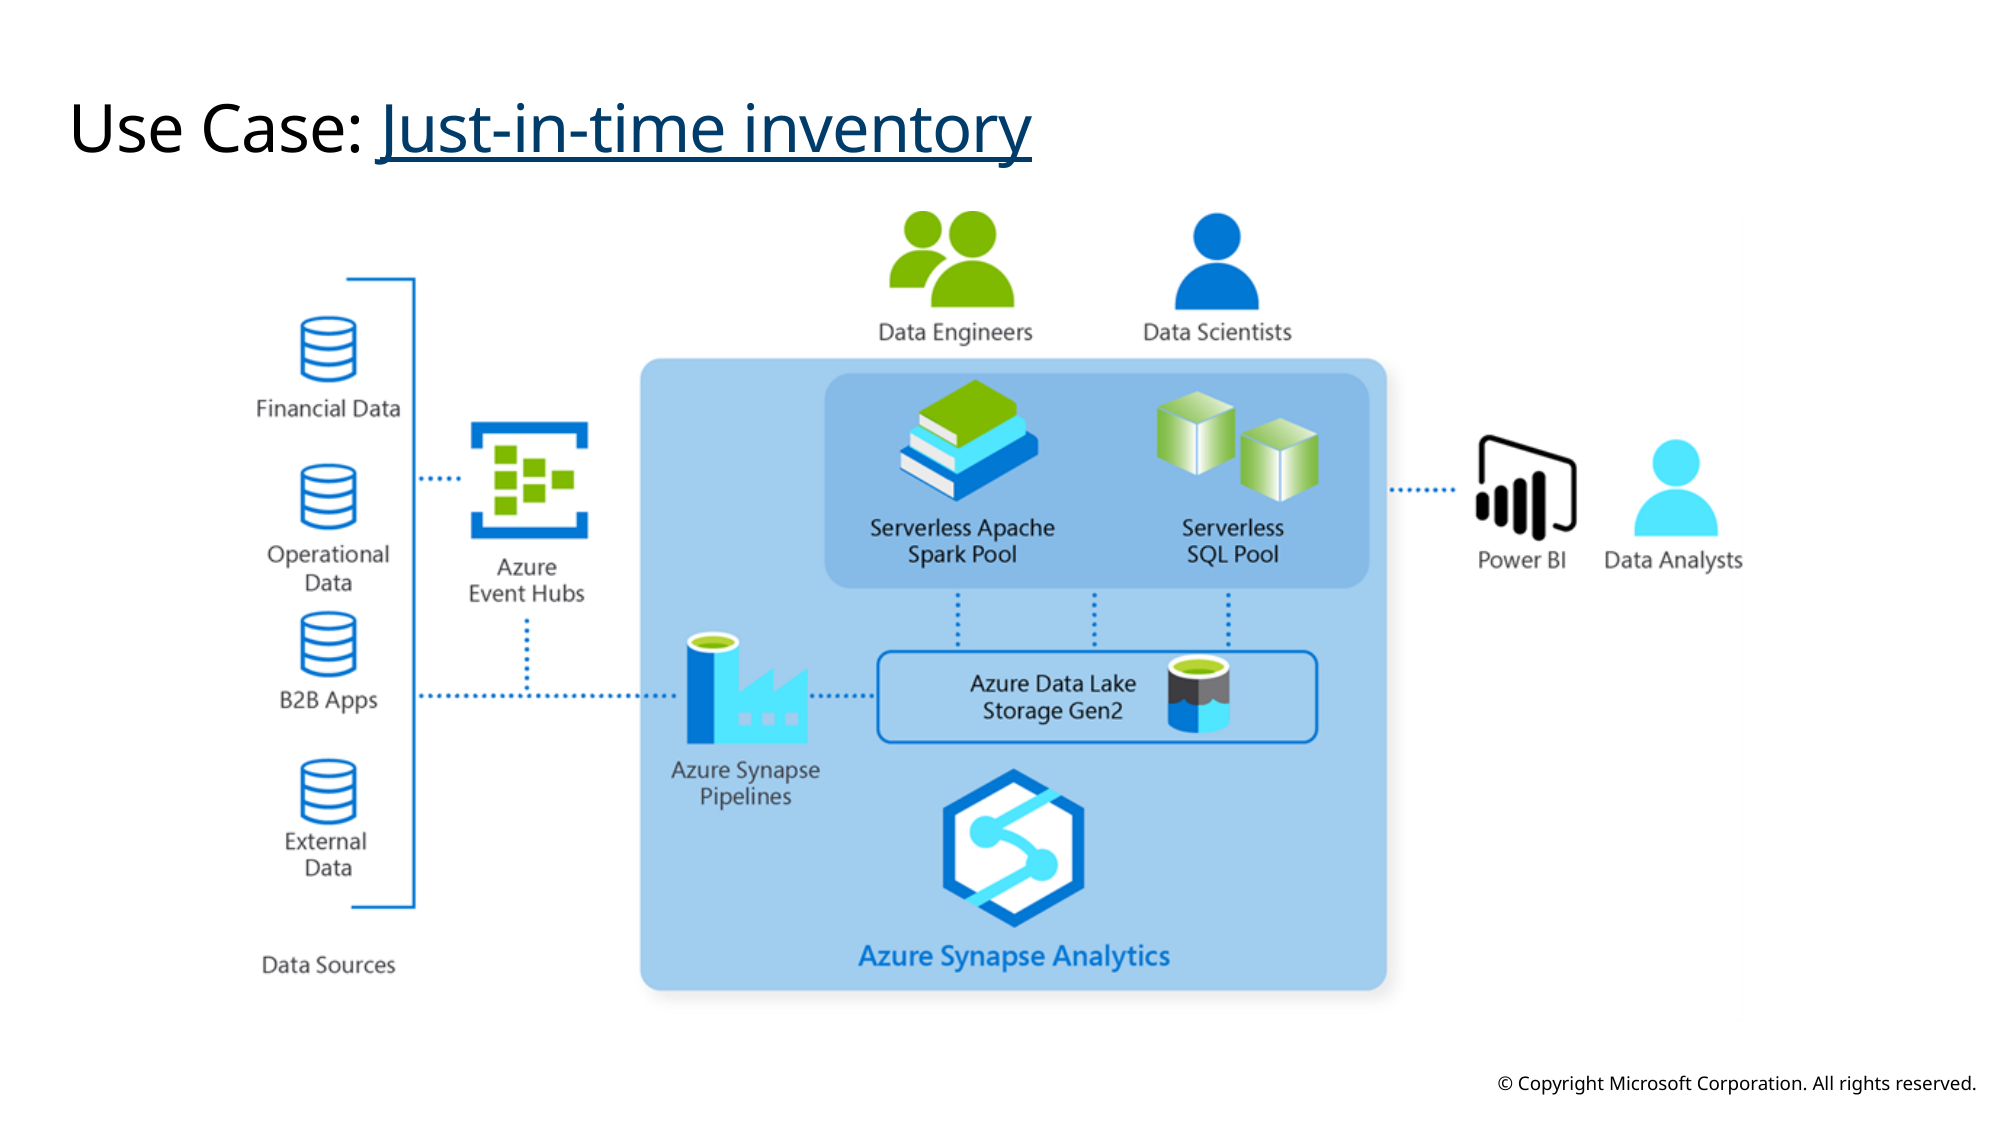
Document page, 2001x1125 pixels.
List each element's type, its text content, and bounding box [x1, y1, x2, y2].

title Use Case: Just-in-time inventory [68, 72, 1930, 184]
picture [255, 210, 1744, 1021]
